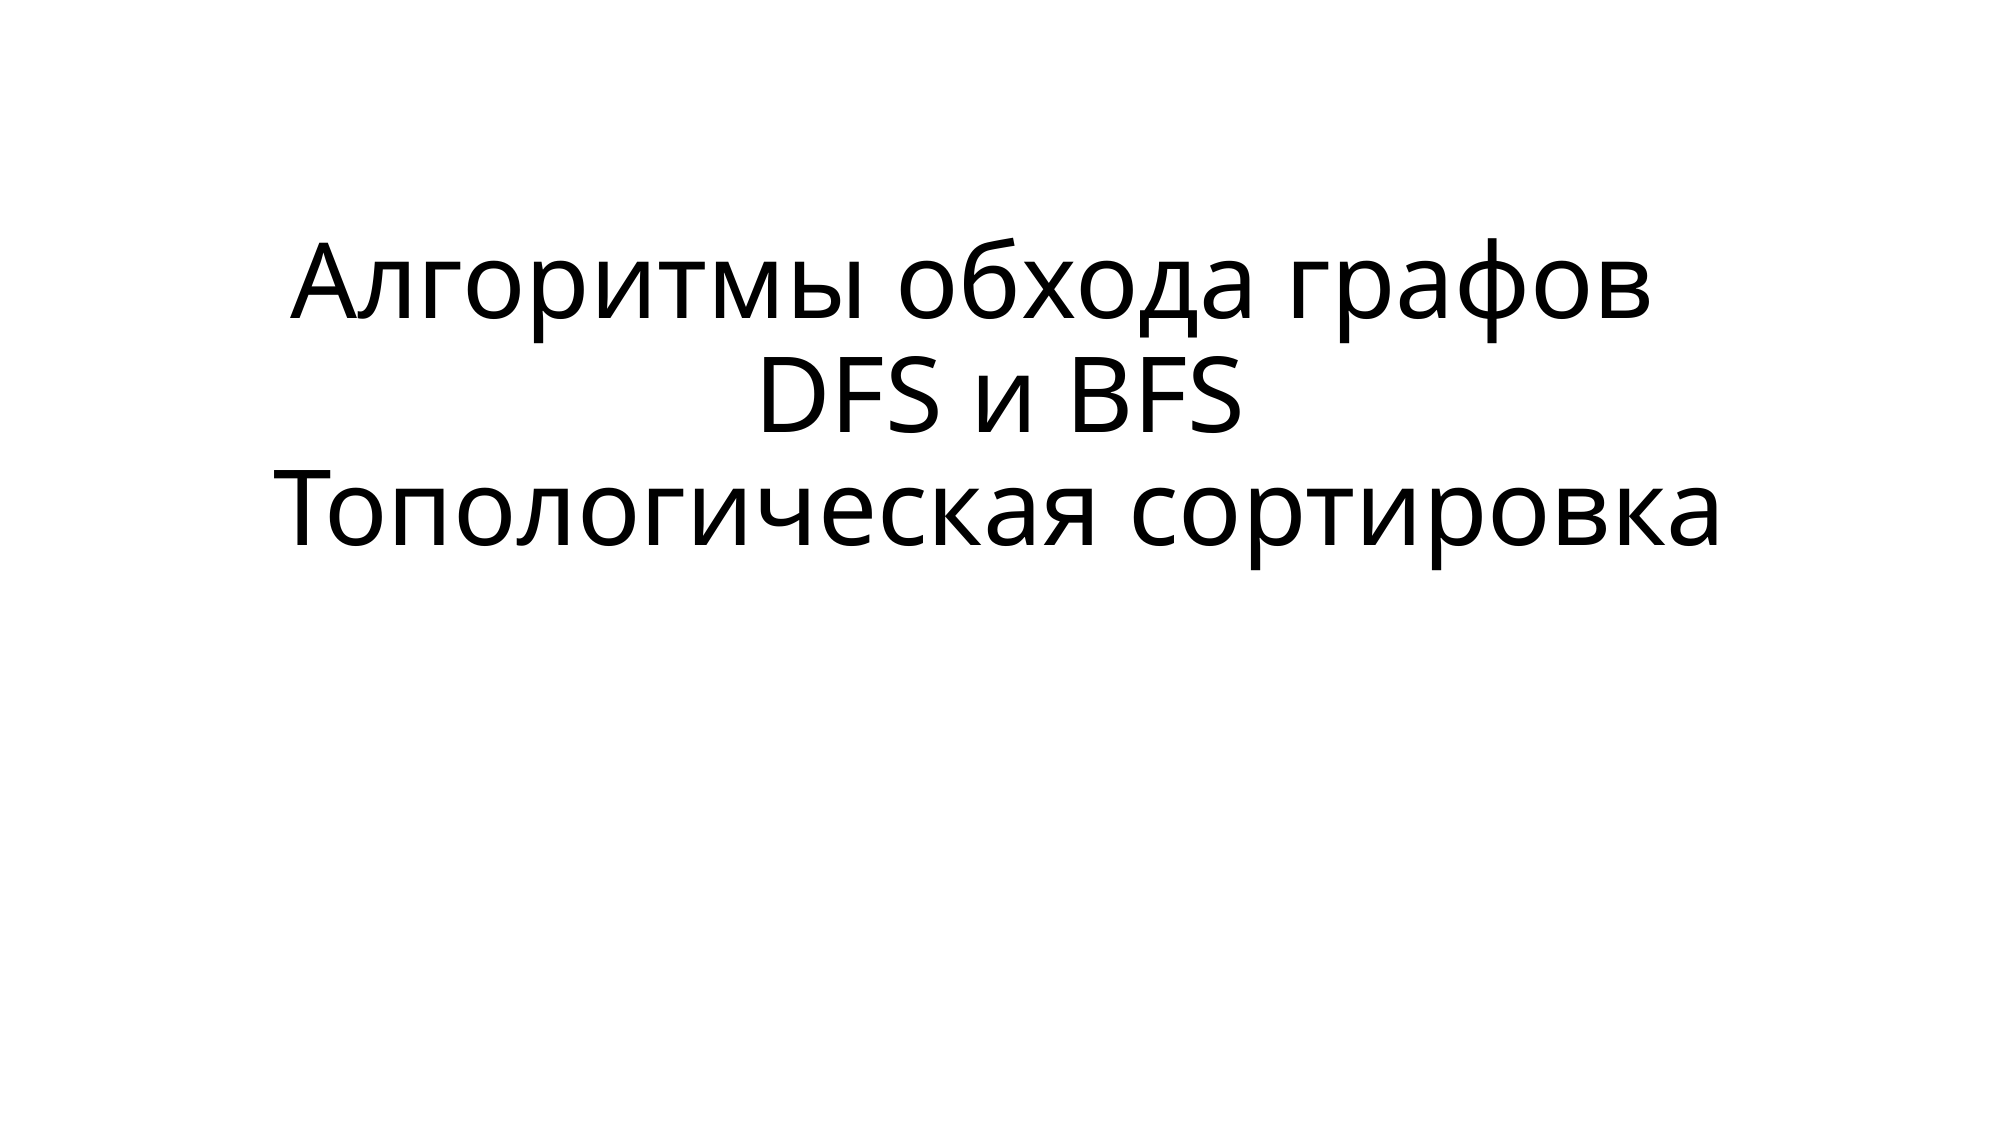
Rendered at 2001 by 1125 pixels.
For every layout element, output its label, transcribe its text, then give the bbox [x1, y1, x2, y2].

title Алгоритмы обхода графов DFS и BFS Топологическая сортировка [249, 184, 1750, 576]
